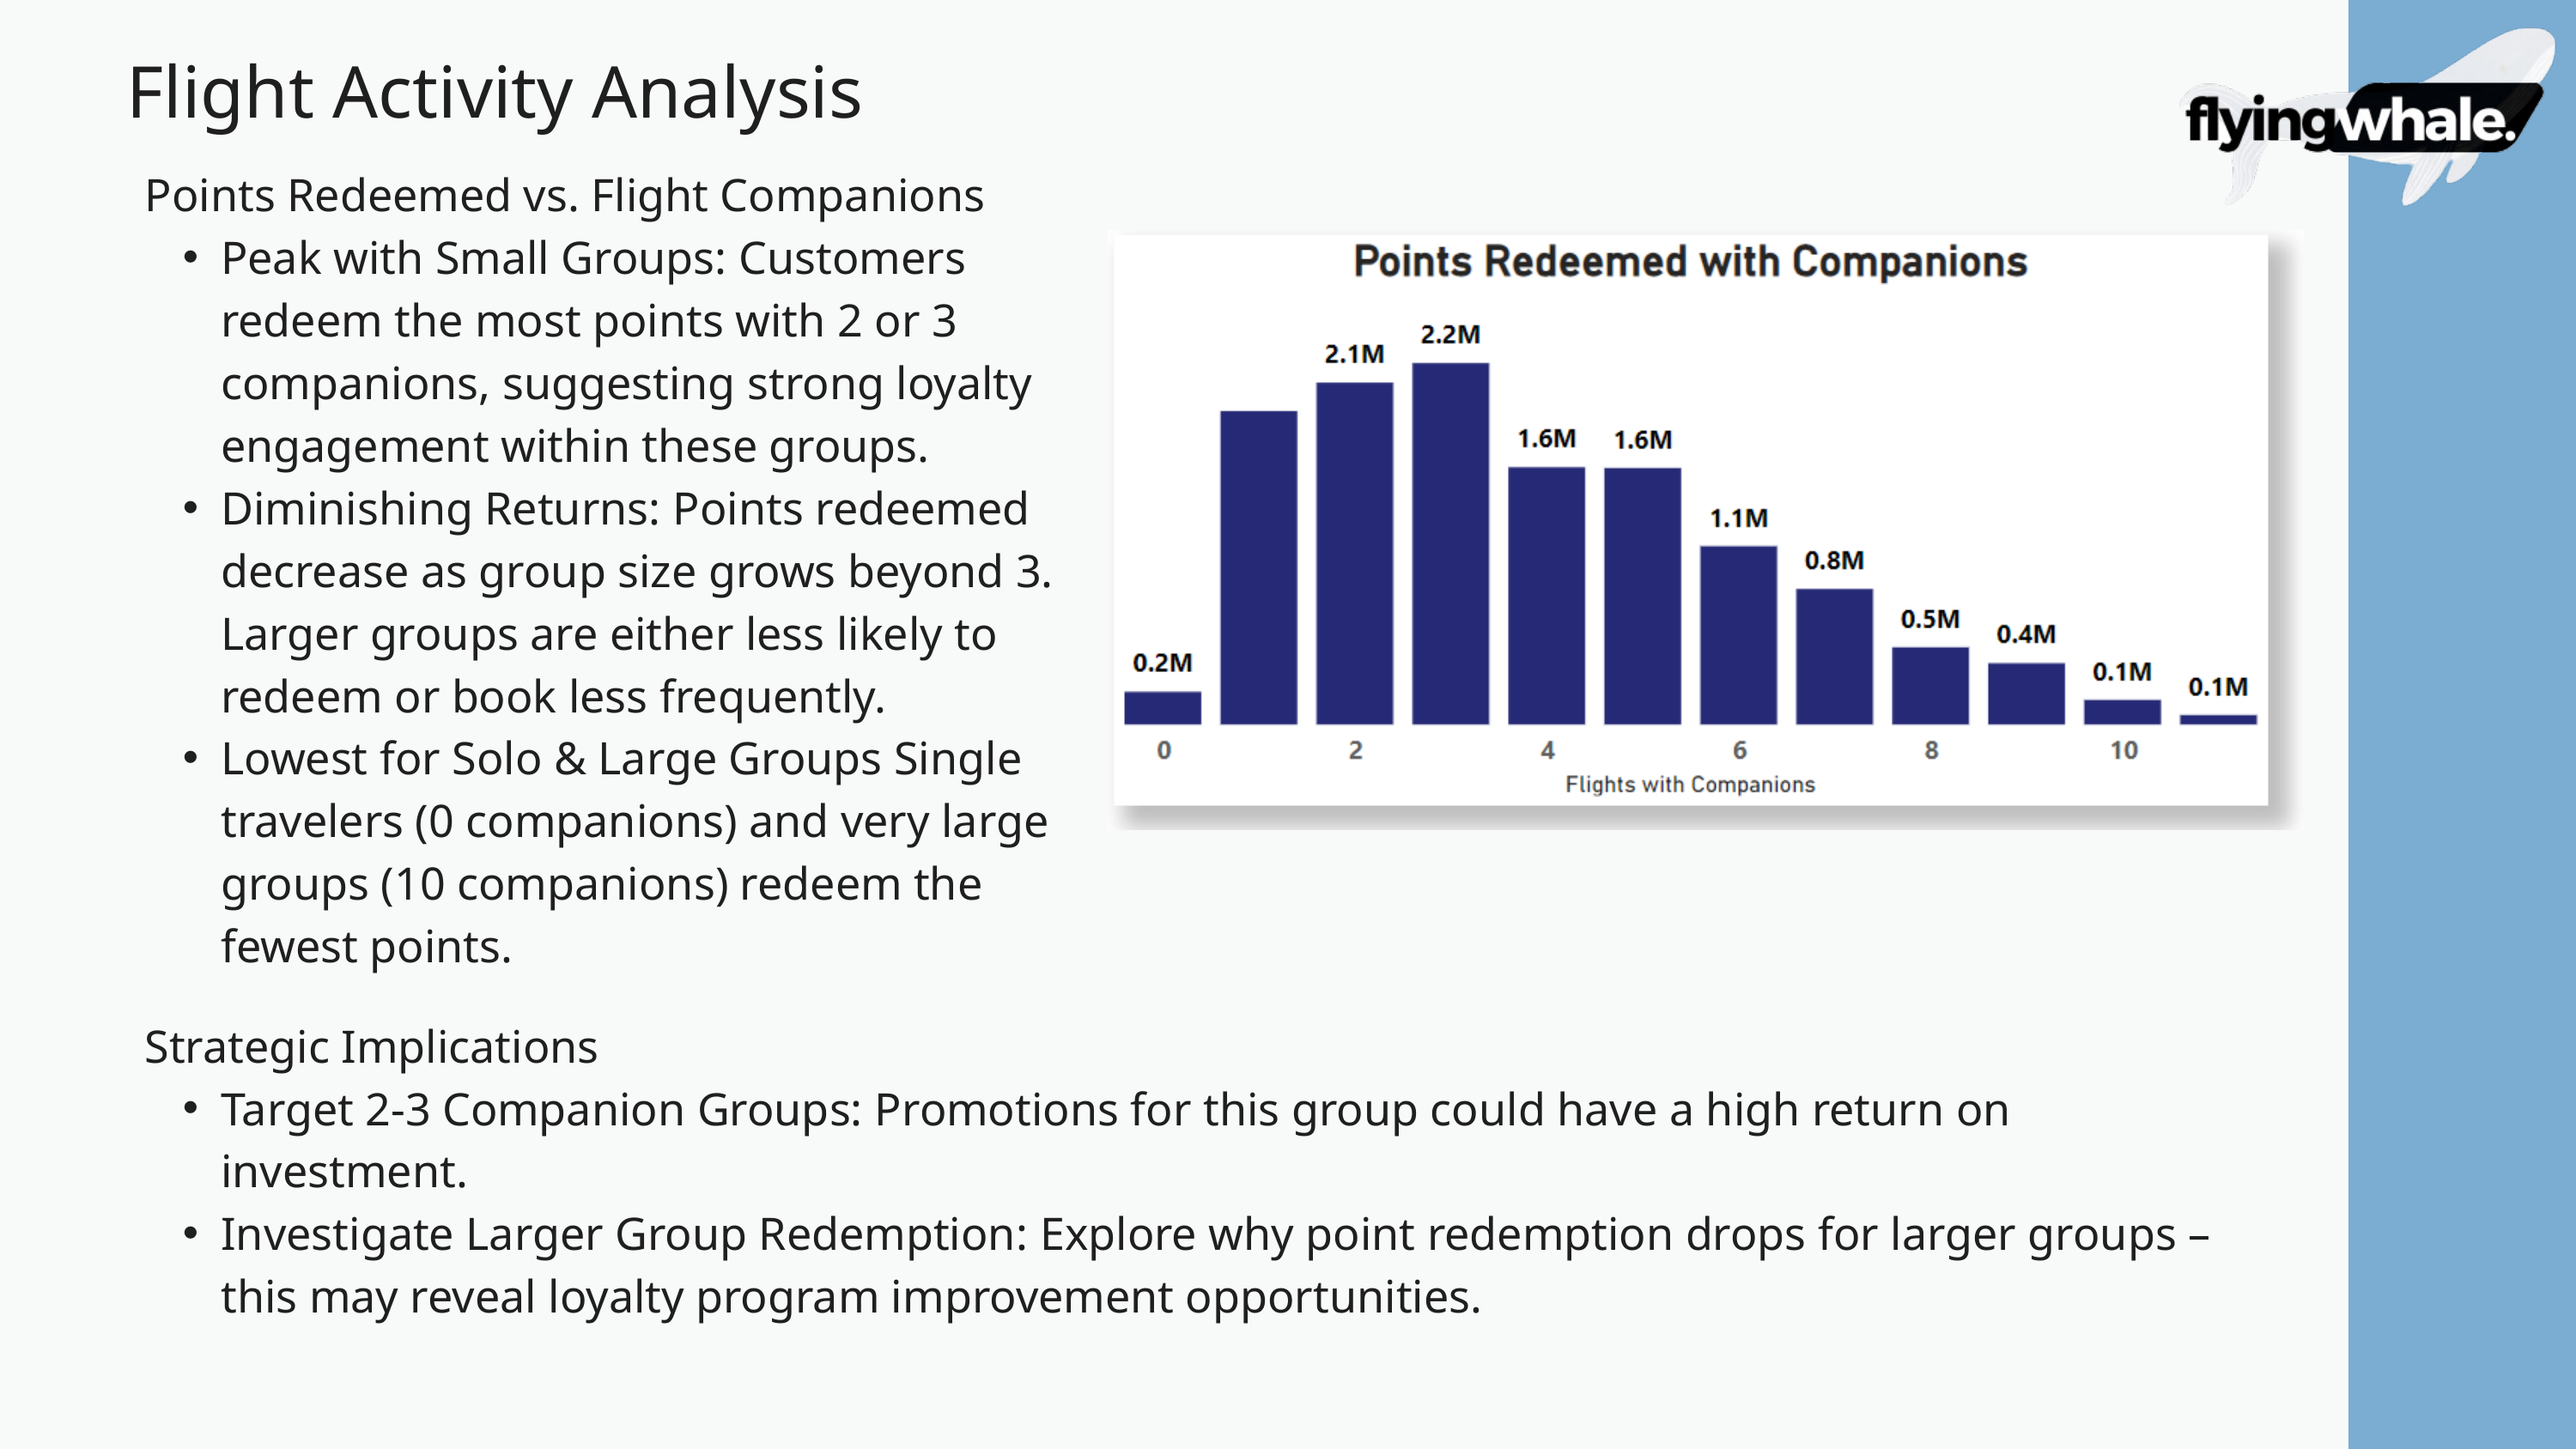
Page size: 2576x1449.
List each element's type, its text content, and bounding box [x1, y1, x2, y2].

text_box [2169, 0, 2576, 218]
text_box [1482, 706, 2576, 1449]
text_box Flight Activity Analysis [20, 32, 970, 132]
text_box [1107, 230, 2305, 830]
text_box Points Redeemed vs. Flight Companions Peak with Small Groups: Customers redeem the most points with 2 or 3 companions, suggesting strong loyalty engagement within these groups. Diminishing Returns: Points redeemed decrease as group size grows beyond 3. Larger groups are either less likely to redeem or book less frequently. Lowest for Solo & Large Groups Single travelers (0 companions) and very large groups (10 companions) redeem the fewest points. [144, 158, 1083, 972]
text_box Strategic Implications Target 2-3 Companion Groups: Promotions for this group could have a high return on investment. Investigate Larger Group Redemption: Explore why point redemption drops for larger groups – this may reveal loyalty program improvement opportunities. [144, 1009, 1476, 1385]
